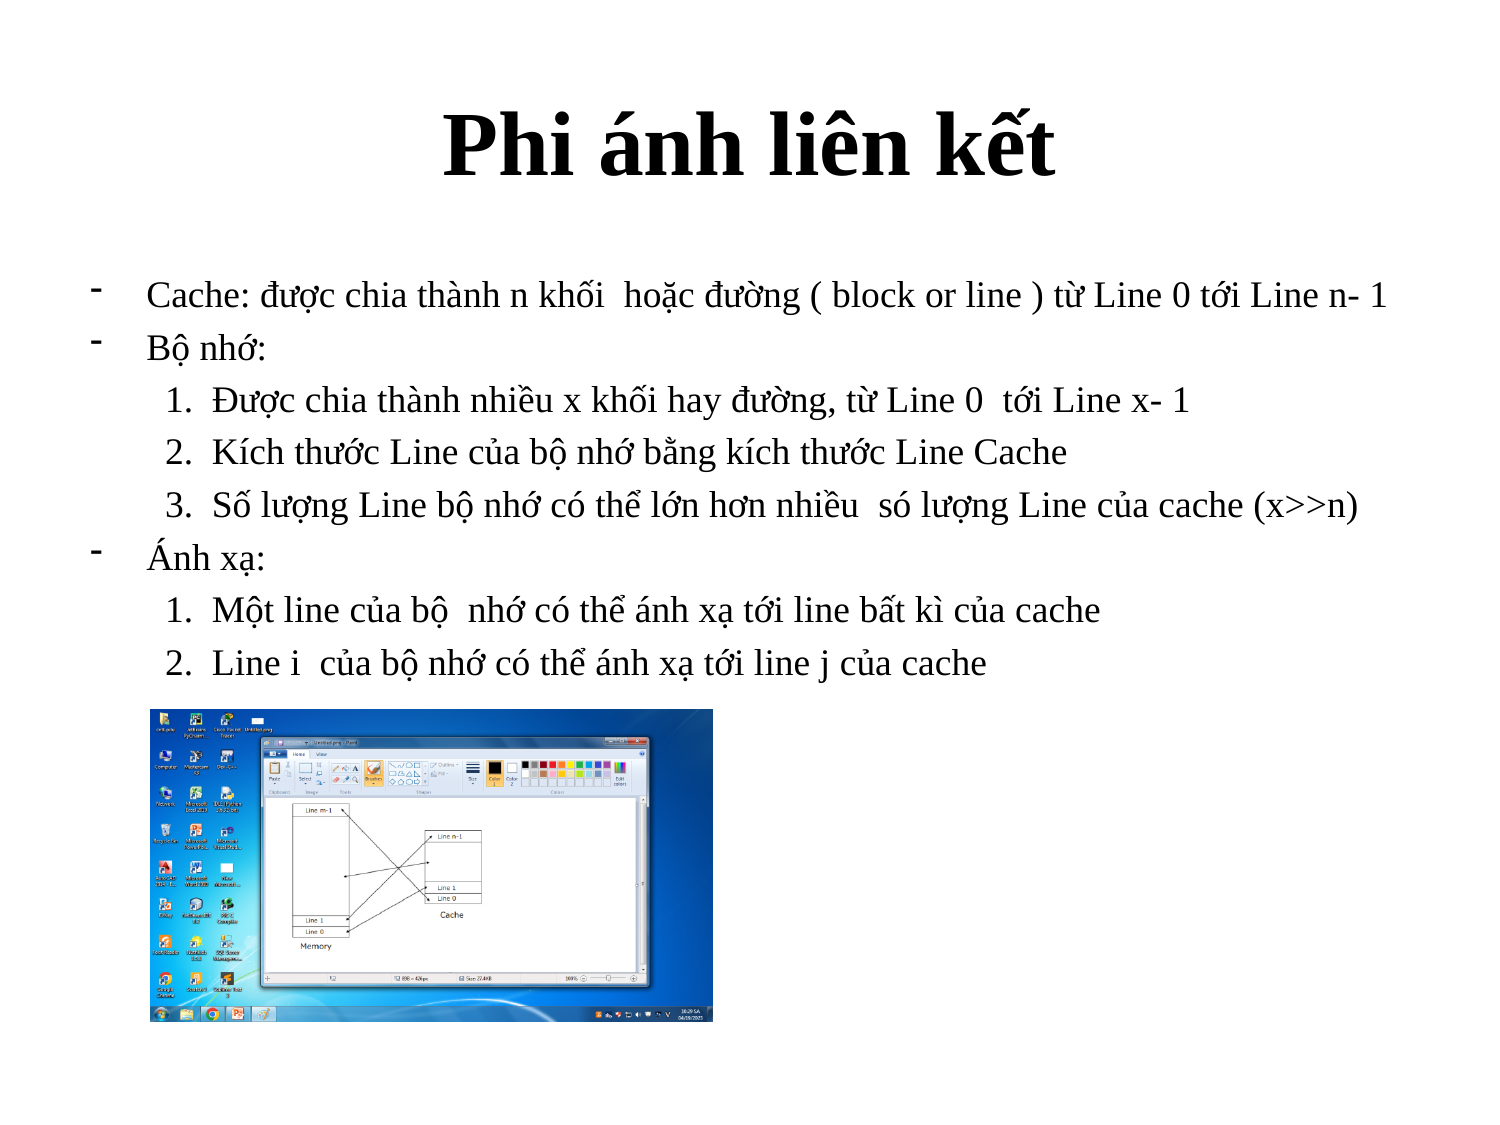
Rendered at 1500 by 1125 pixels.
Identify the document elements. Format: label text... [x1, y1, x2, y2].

title Phi ánh liên kết [75, 45, 1425, 233]
picture [159, 935, 172, 947]
picture [159, 898, 171, 910]
list Cache: được chia thành n khối hoặc đường ( block or line ) từ Line 0 tới Line n- 1 Bộ nhớ: Được chia thành nhiều x khối hay đường, từ Line 0 tới Line x- 1 Kích thước Line của bộ nhớ bằng kích thước Line Cache Số lượng Line bộ nhớ có thể lớn hơn nhiều só lượng Line của cache (x>>n) Ánh xạ: Một line của bộ nhớ có thể ánh xạ tới line bất kì của cache Line i của bộ nhớ có thể ánh xạ tới line j của cache [75, 262, 1425, 1005]
picture [159, 973, 171, 984]
picture [149, 708, 713, 1022]
picture [221, 827, 233, 836]
